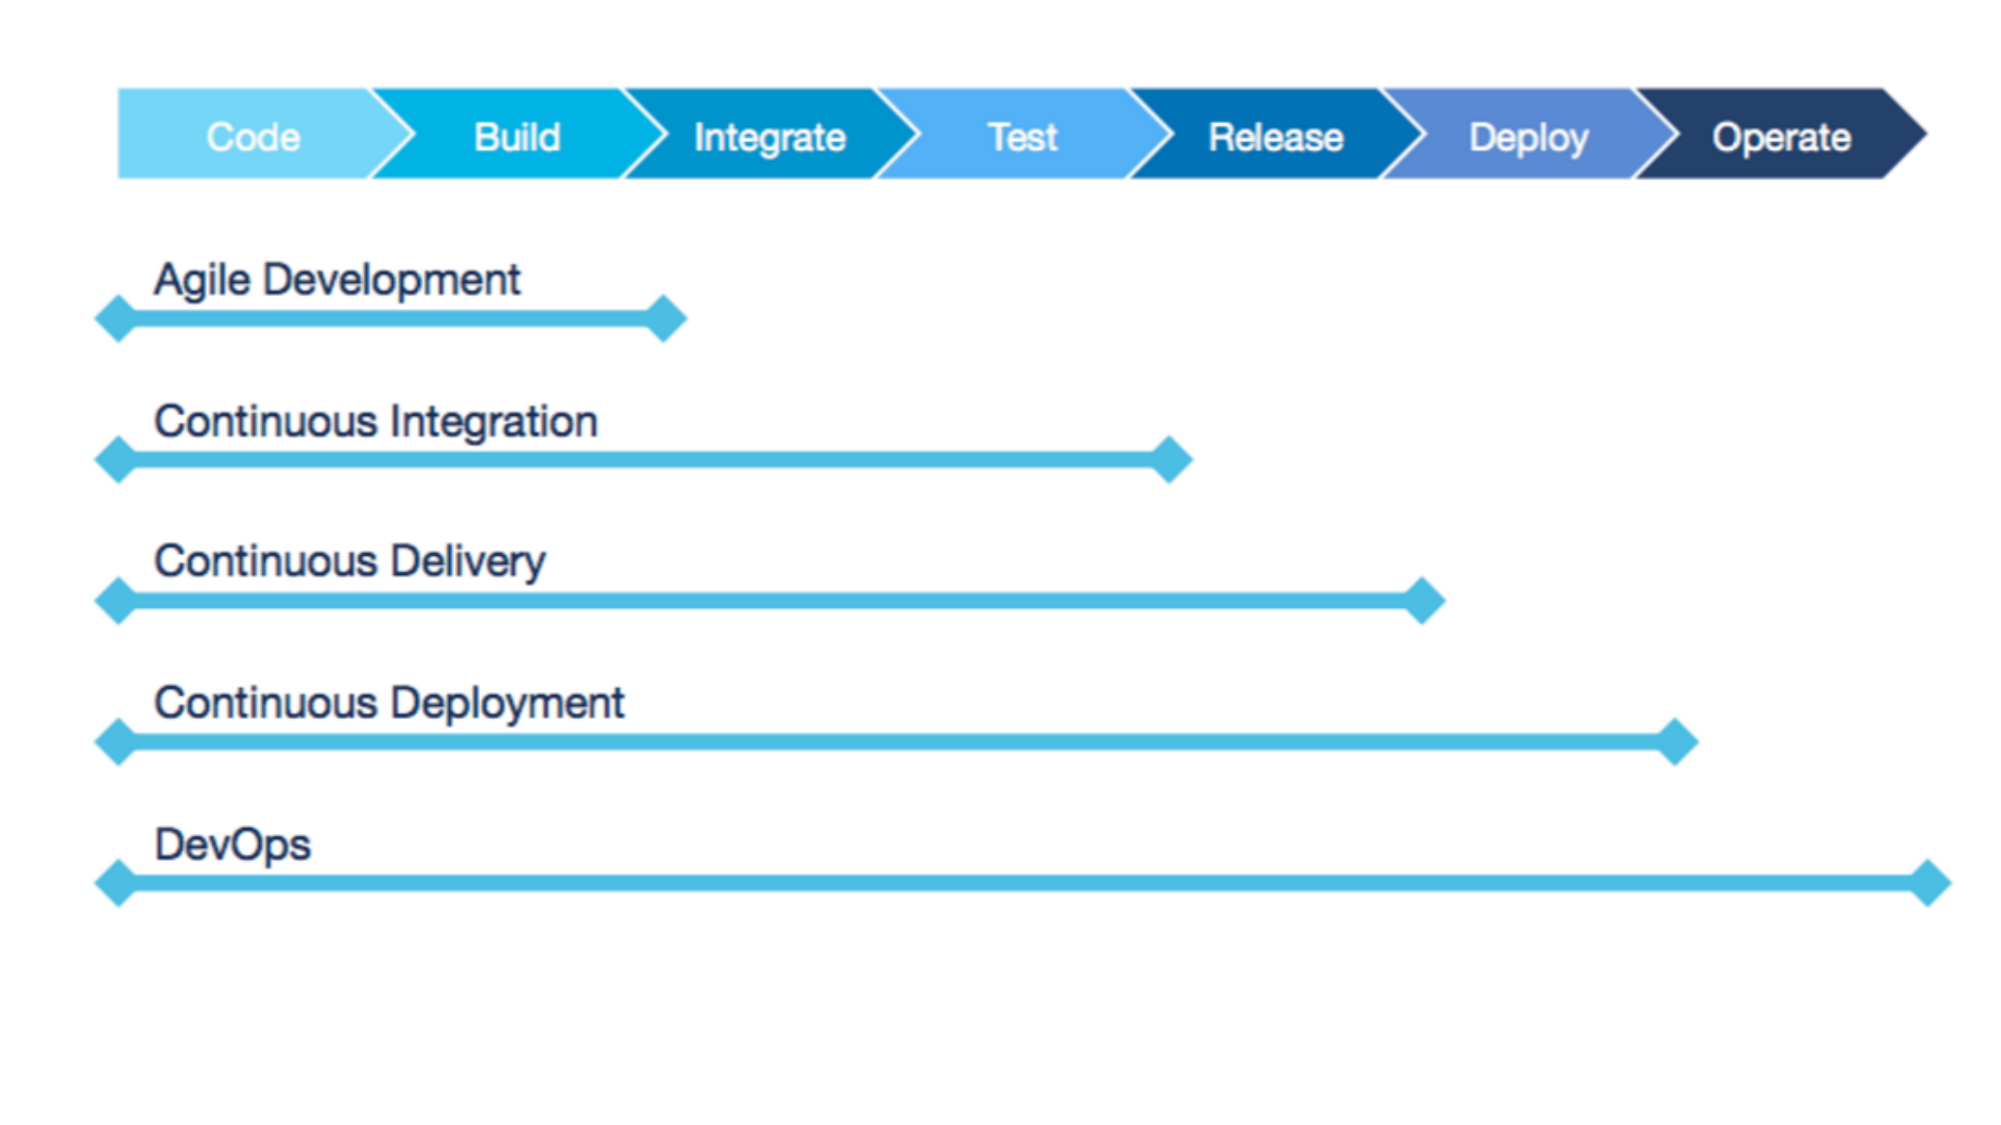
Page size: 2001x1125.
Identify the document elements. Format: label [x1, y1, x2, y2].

picture [69, 54, 1955, 929]
